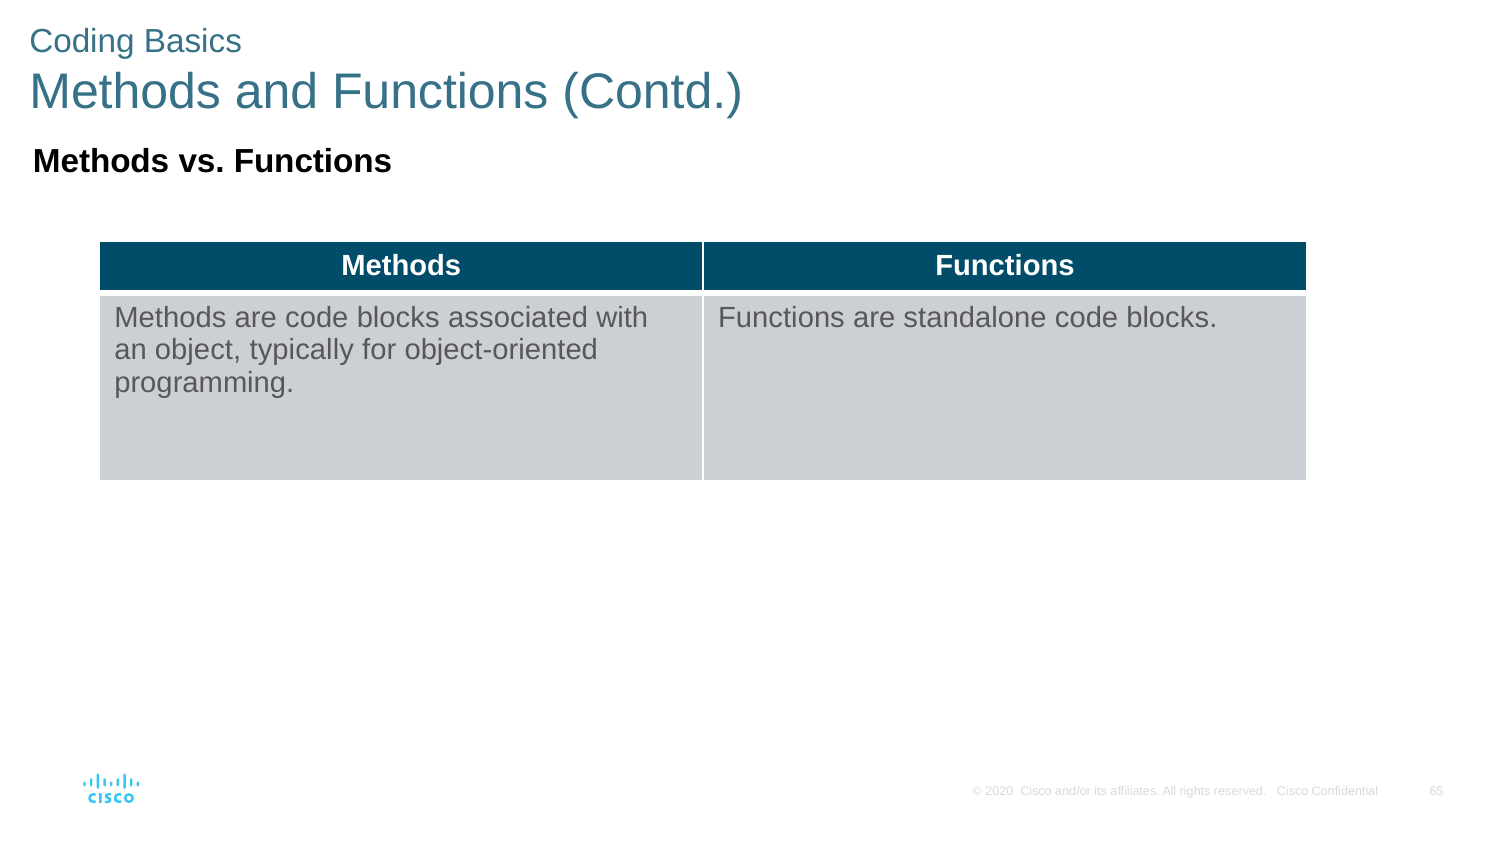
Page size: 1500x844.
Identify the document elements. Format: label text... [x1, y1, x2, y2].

table_header Methods [100, 242, 702, 290]
table_cell Functions are standalone code blocks. [704, 296, 1306, 480]
table_header Functions [704, 242, 1306, 290]
title Coding Basics Methods and Functions (Contd.) [14, 6, 1327, 131]
list Methods vs. Functions [0, 131, 1451, 190]
table_cell Methods are code blocks associated with an object, typically for object-oriented programming. [100, 296, 702, 480]
